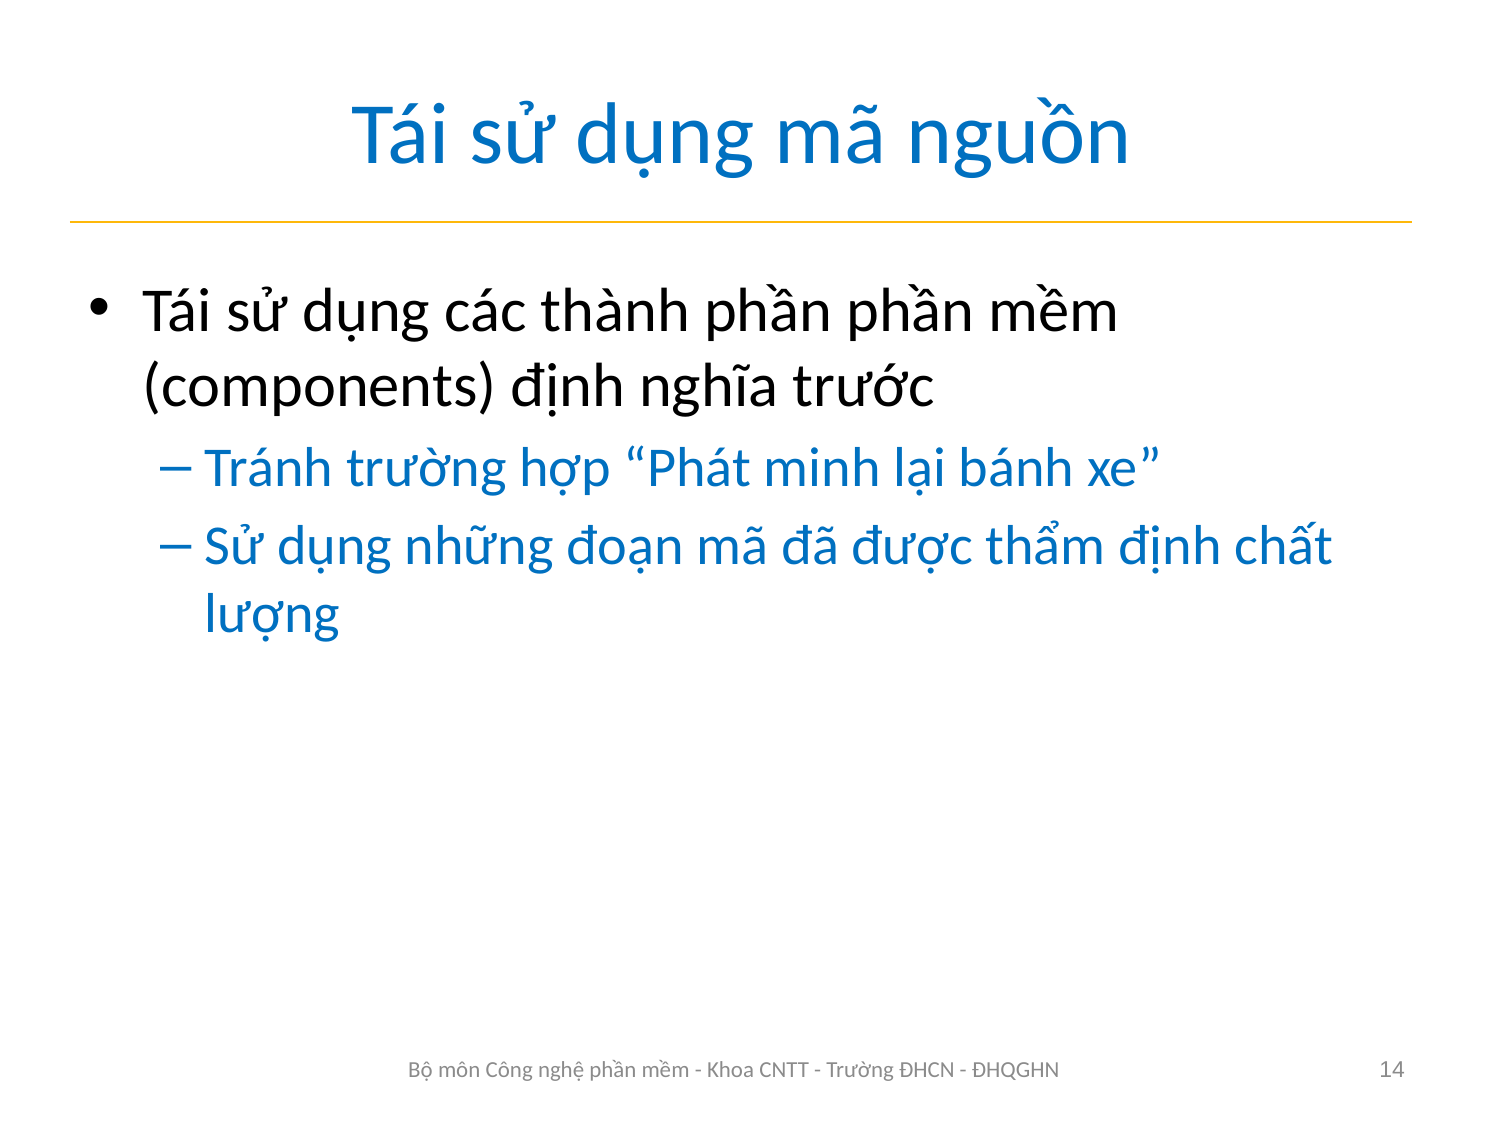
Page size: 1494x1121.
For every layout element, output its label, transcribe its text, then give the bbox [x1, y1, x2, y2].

list Tái sử dụng các thành phần phần mềm (components) định nghĩa trước Tránh trường hợp “Phát minh lại bánh xe” Sử dụng những đoạn mã đã được thẩm định chất lượng [74, 261, 1420, 1002]
slide_number 14 [1070, 1038, 1419, 1099]
footer Bộ môn Công nghệ phần mềm - Khoa CNTT - Trường ĐHCN - ĐHQGHN [371, 1038, 1070, 1099]
title Tái sử dụng mã nguồn [69, 34, 1415, 223]
